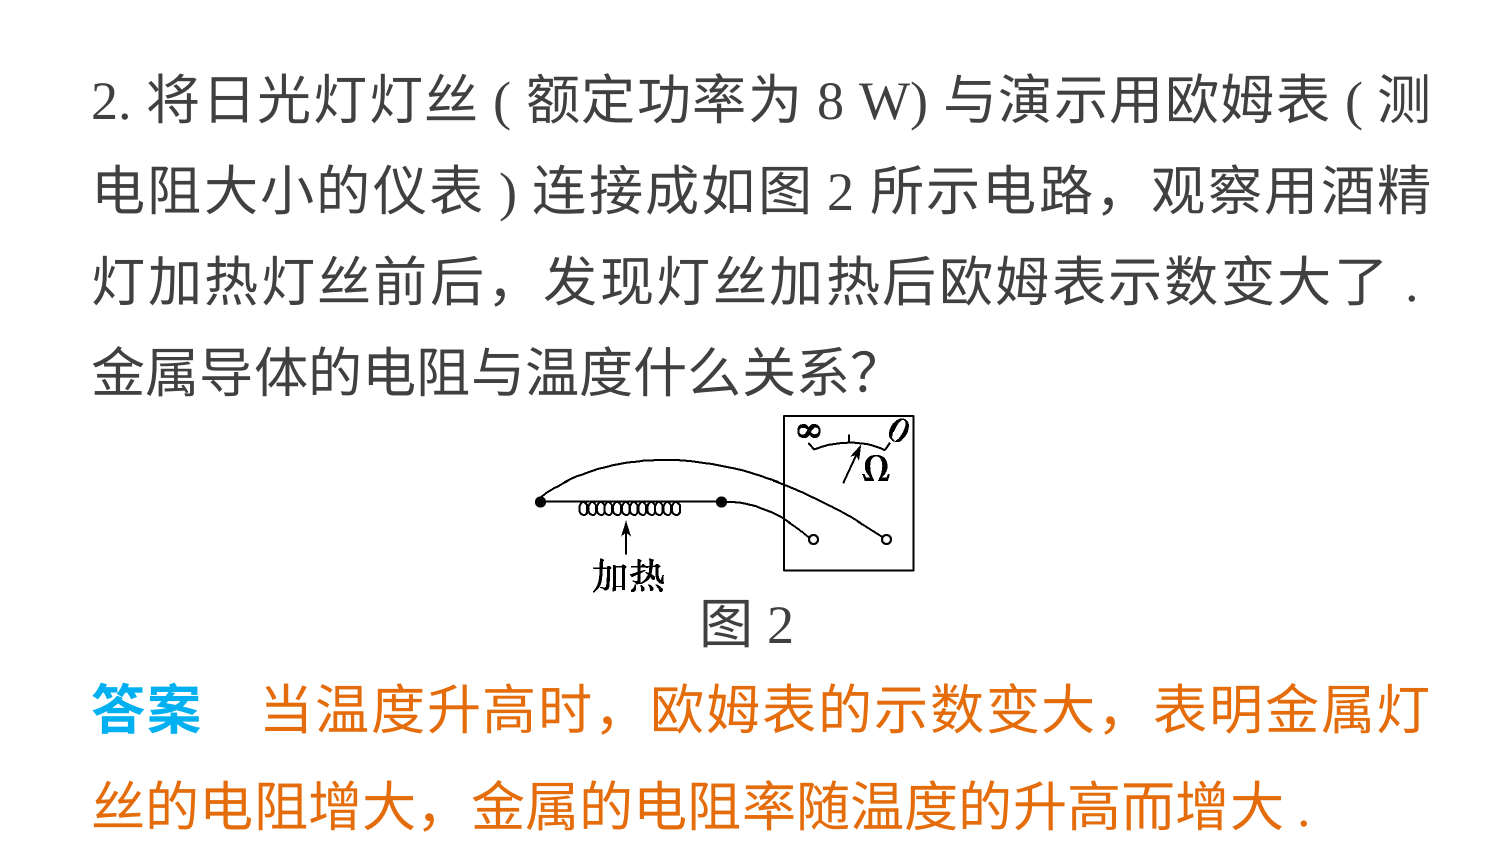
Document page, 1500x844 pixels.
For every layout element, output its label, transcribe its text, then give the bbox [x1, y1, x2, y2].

picture [525, 399, 925, 604]
text_box 2.将日光灯灯丝(额定功率为8 W)与演示用欧姆表(测电阻大小的仪表)连接成如图2所示电路，观察用酒精灯加热灯丝前后，发现灯丝加热后欧姆表示数变大了.金属导体的电阻与温度什么关系？ [76, 32, 1447, 411]
text_box 答案 当温度升高时，欧姆表的示数变大，表明金属灯丝的电阻增大，金属的电阻率随温度的升高而增大. [76, 635, 1447, 844]
text_box 图2 [685, 612, 809, 635]
